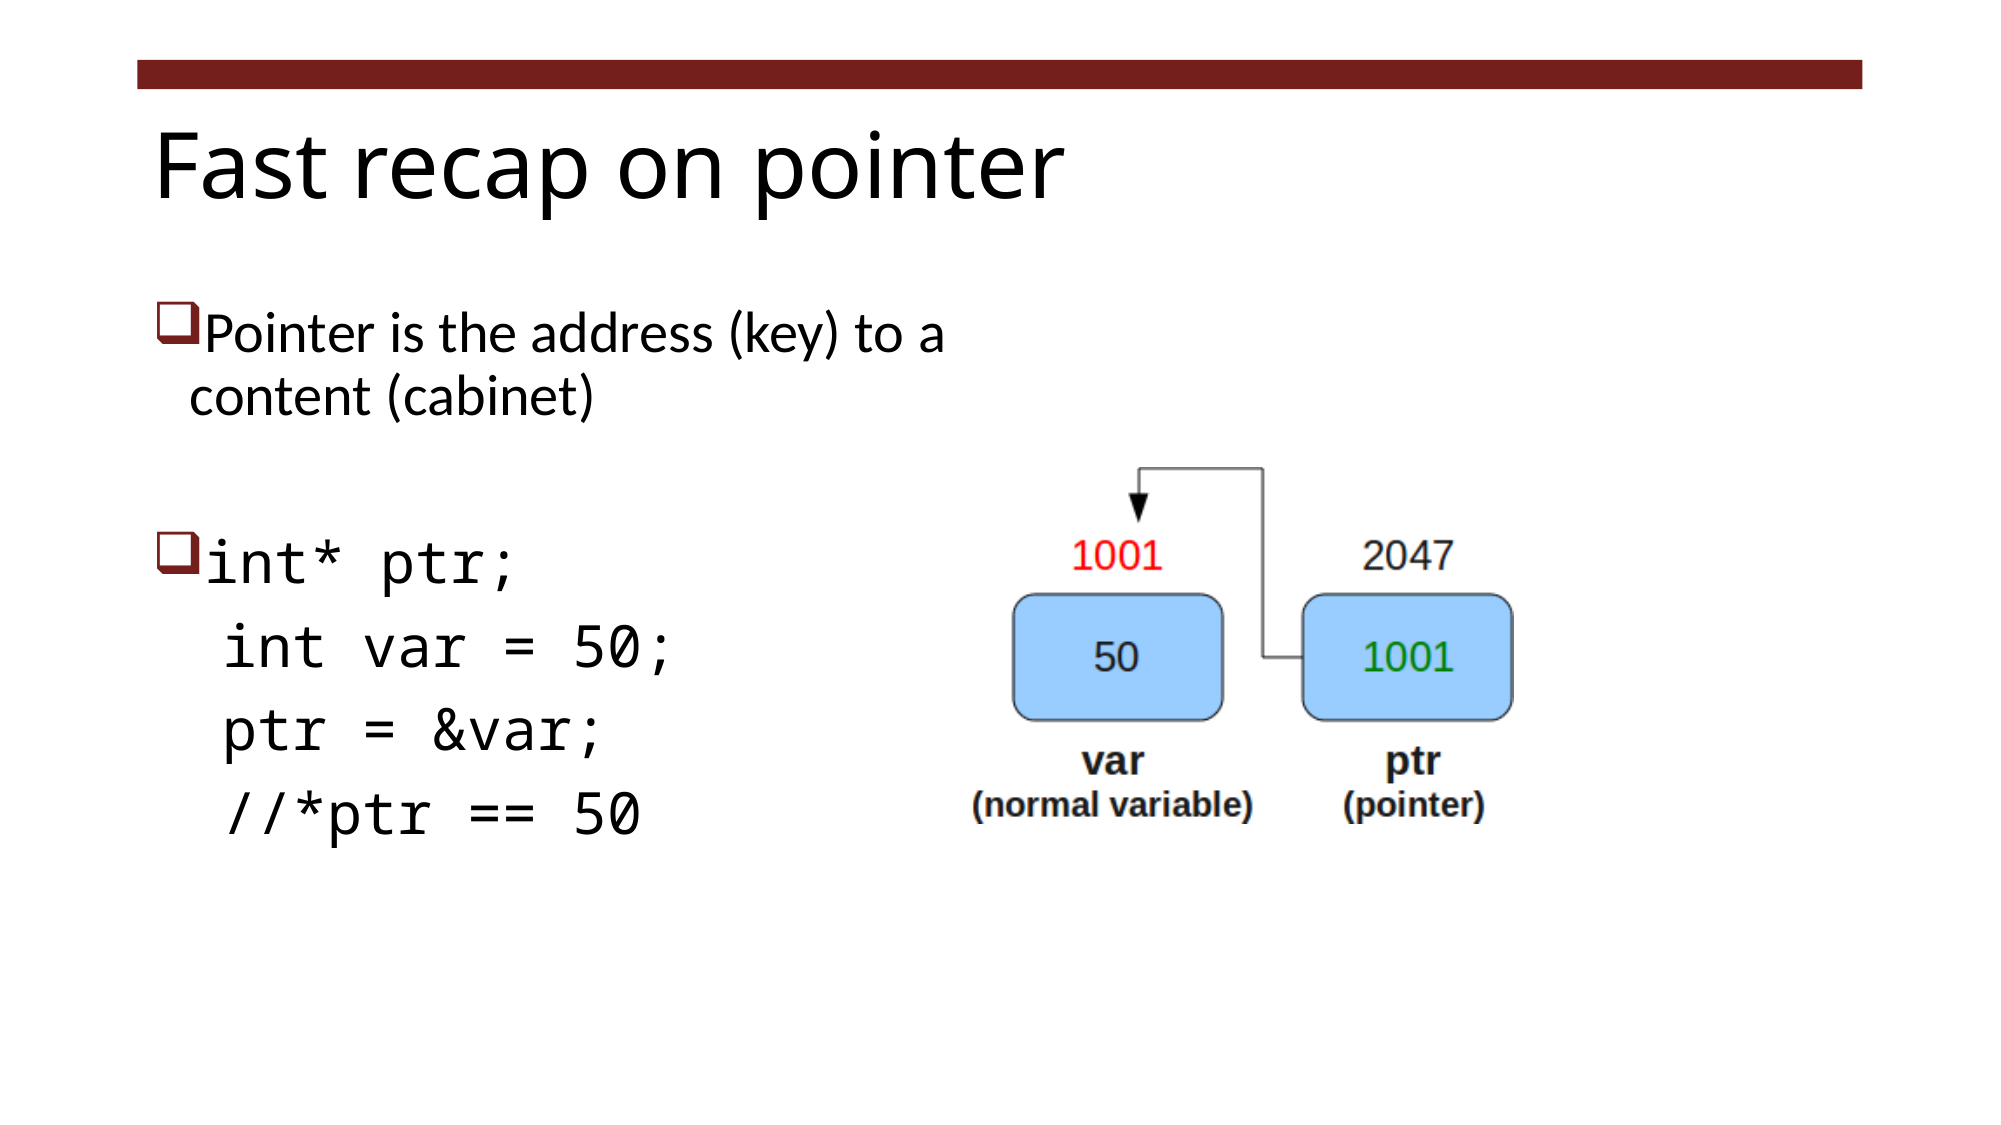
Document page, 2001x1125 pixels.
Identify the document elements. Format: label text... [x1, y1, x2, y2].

picture [972, 467, 1514, 824]
title Fast recap on pointer [137, 59, 1863, 278]
list Pointer is the address (key) to a content (cabinet) int* ptr; int var = 50; ptr = &var; //*ptr == 50 [137, 294, 973, 1103]
